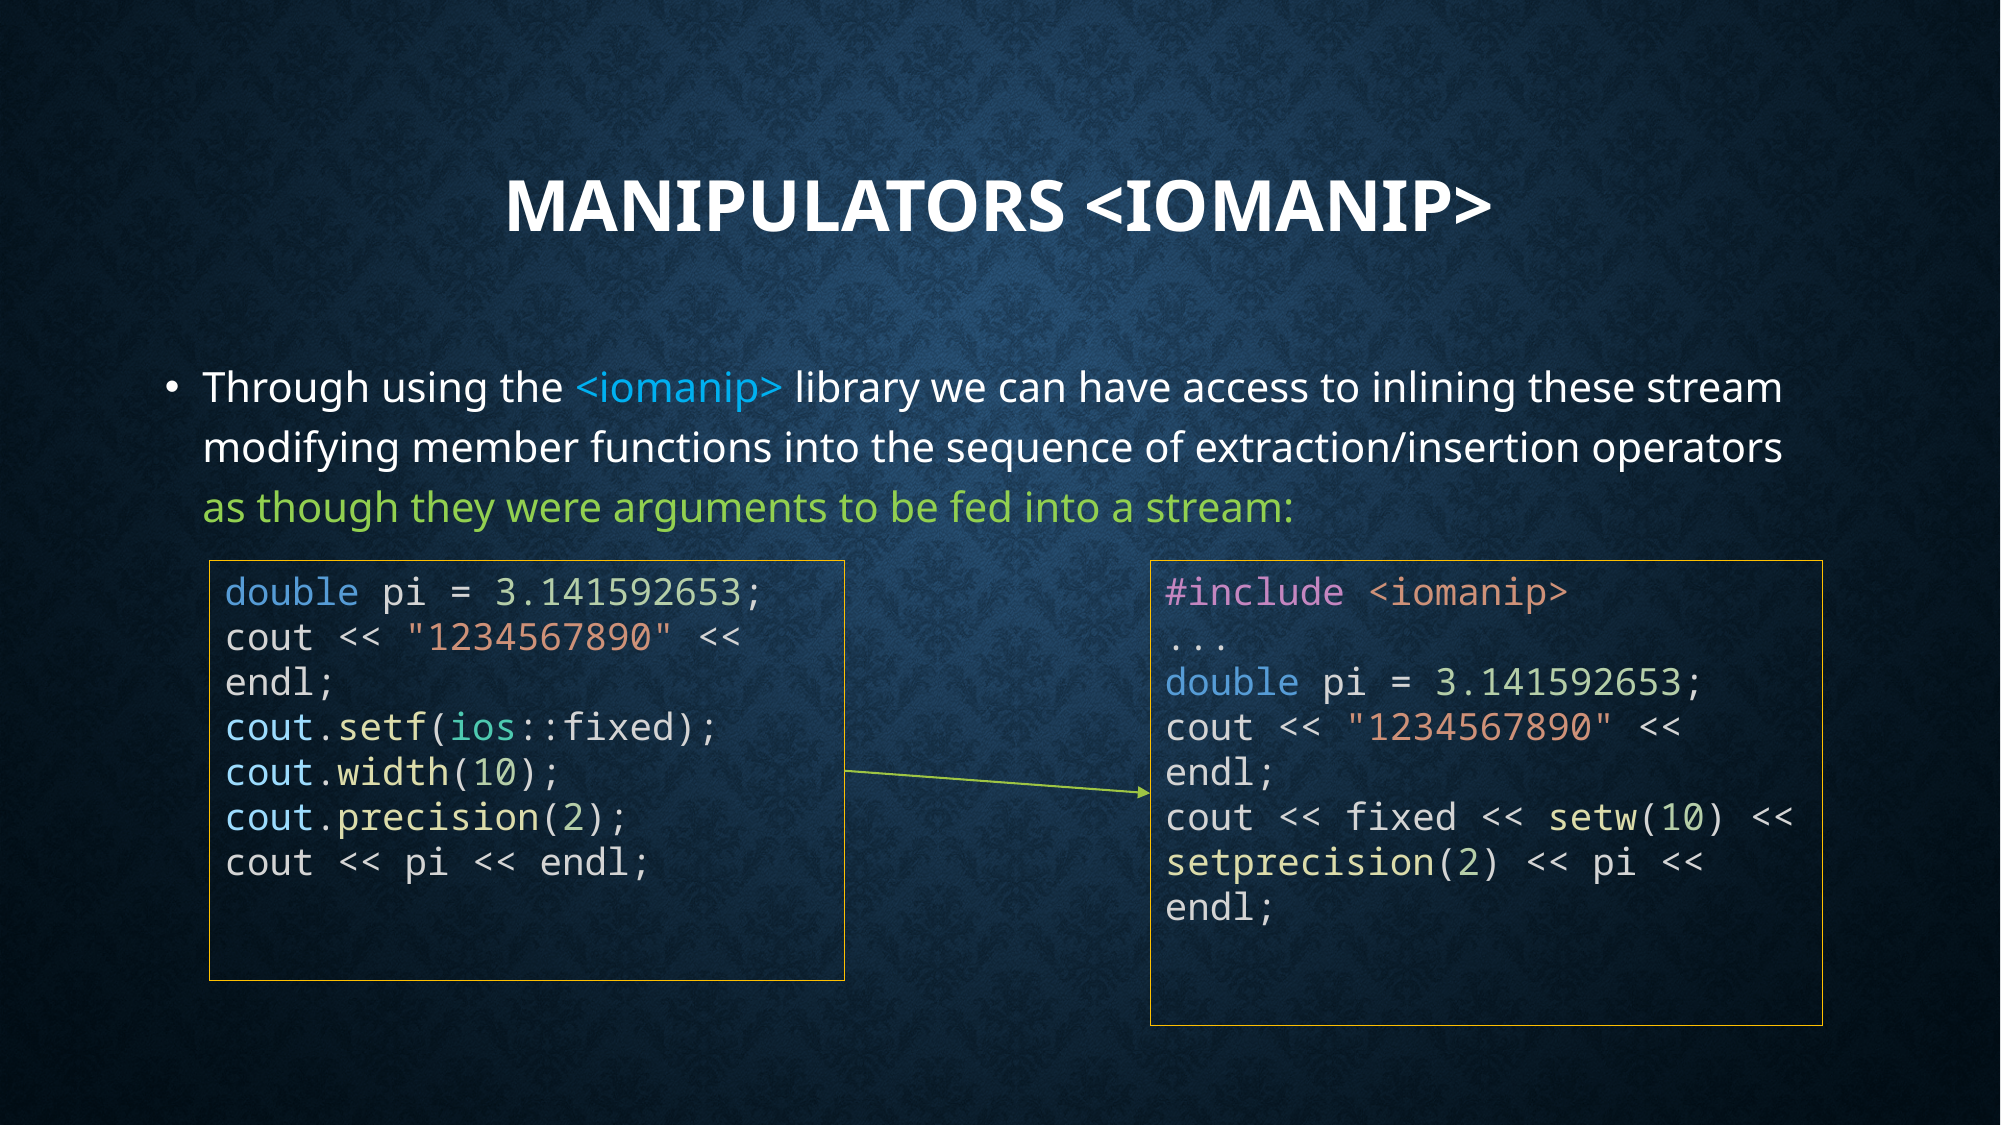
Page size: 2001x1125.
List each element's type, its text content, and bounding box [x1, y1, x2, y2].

text_box double pi = 3.141592653; cout << "1234567890" << endl; cout.setf(ios::fixed); cout.width(10); cout.precision(2); cout << pi << endl; [209, 560, 845, 981]
list Through using the <iomanip> library we can have access to inlining these stream modifying member functions into the sequence of extraction/insertion operators as though they were arguments to be fed into a stream: [149, 343, 1849, 950]
text_box #include <iomanip> ... double pi = 3.141592653; cout << "1234567890" << endl; cout << fixed << setw(10) << setprecision(2) << pi << endl; [1150, 560, 1823, 1026]
title Manipulators <iomanip> [149, 99, 1849, 318]
